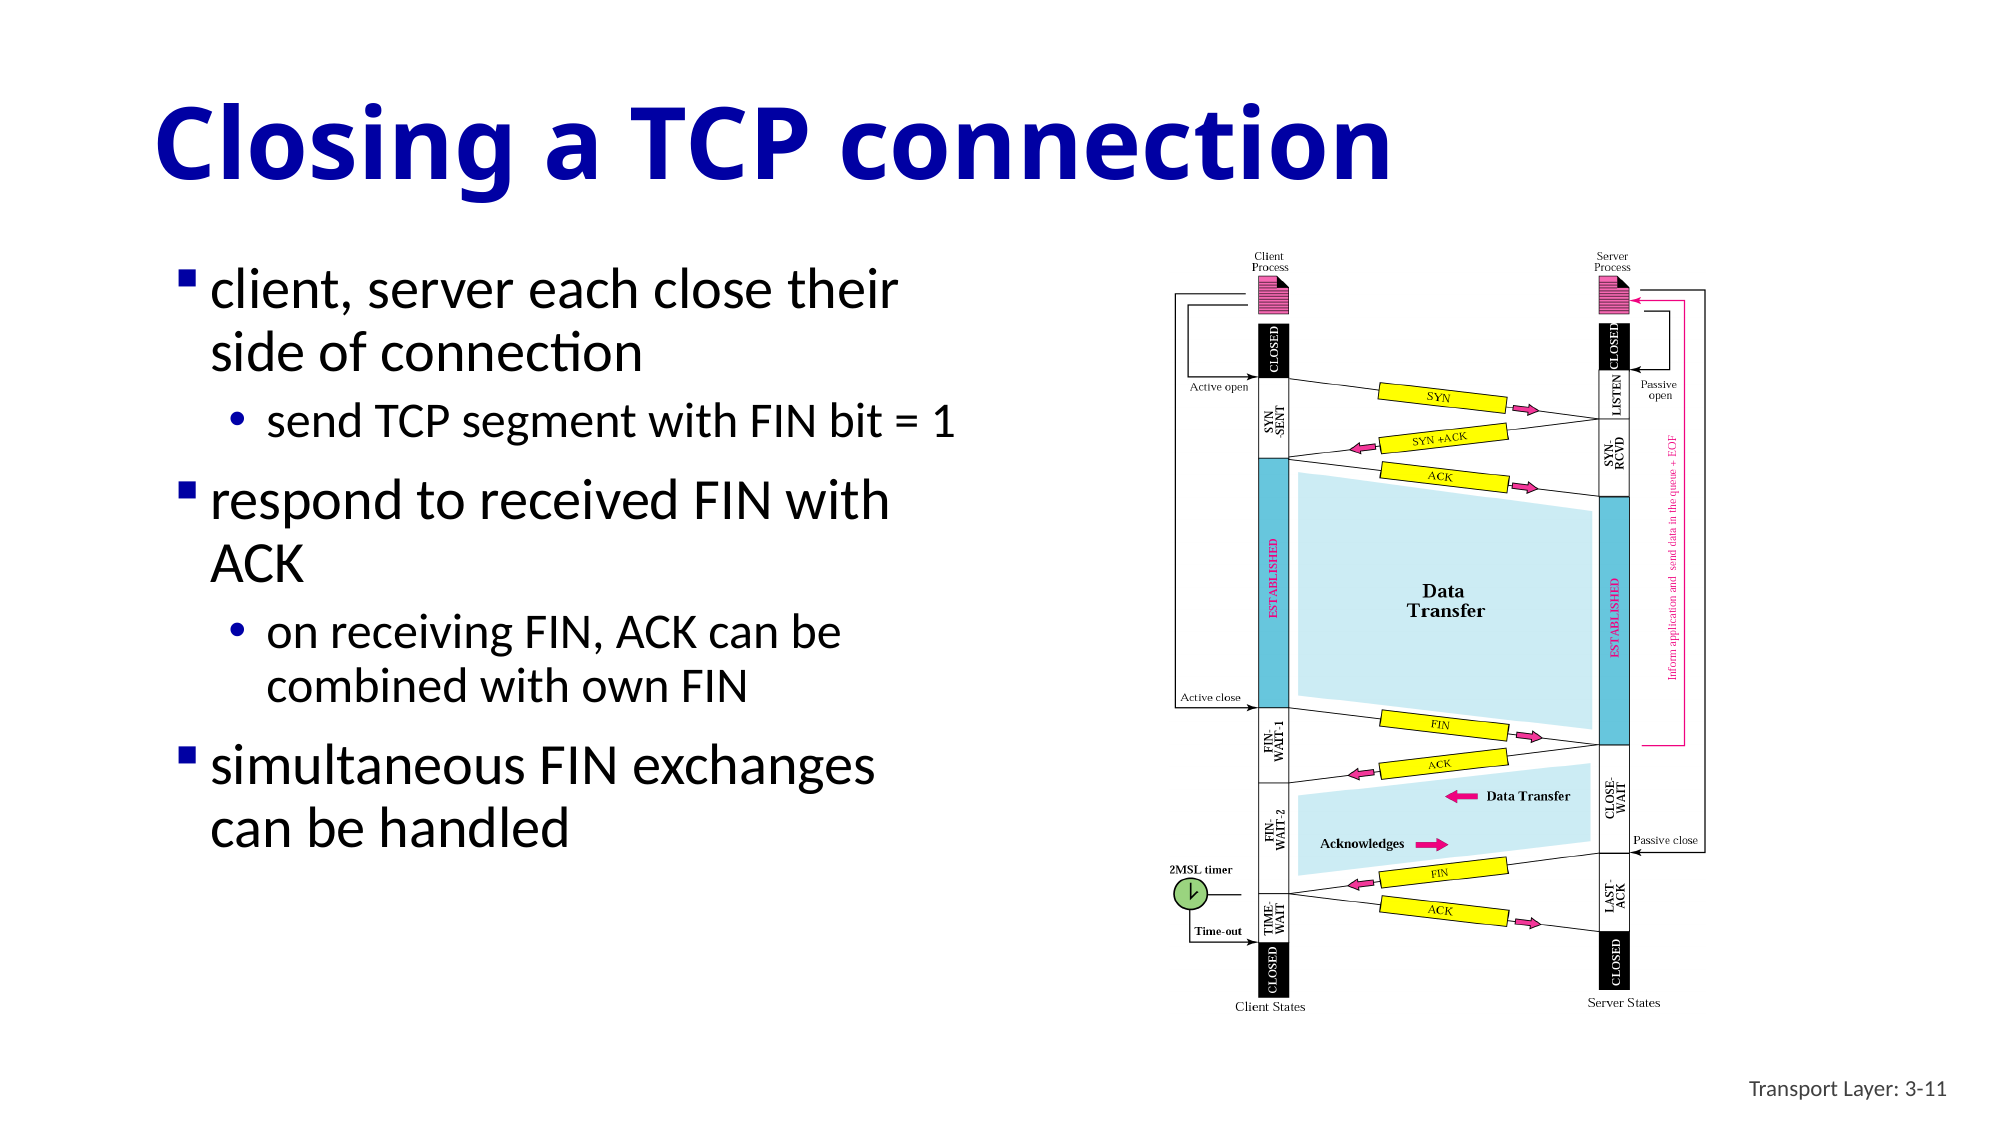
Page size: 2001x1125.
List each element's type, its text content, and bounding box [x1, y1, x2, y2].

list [1169, 250, 1706, 1014]
slide_number Transport Layer: 3-11 [1512, 1056, 1963, 1117]
title Closing a TCP connection [137, 74, 1863, 221]
list client, server each close their side of connection send TCP segment with FIN bit = 1 respond to received FIN with ACK on receiving FIN, ACK can be combined with own FIN simultaneous FIN exchanges can be handled [137, 250, 988, 1014]
